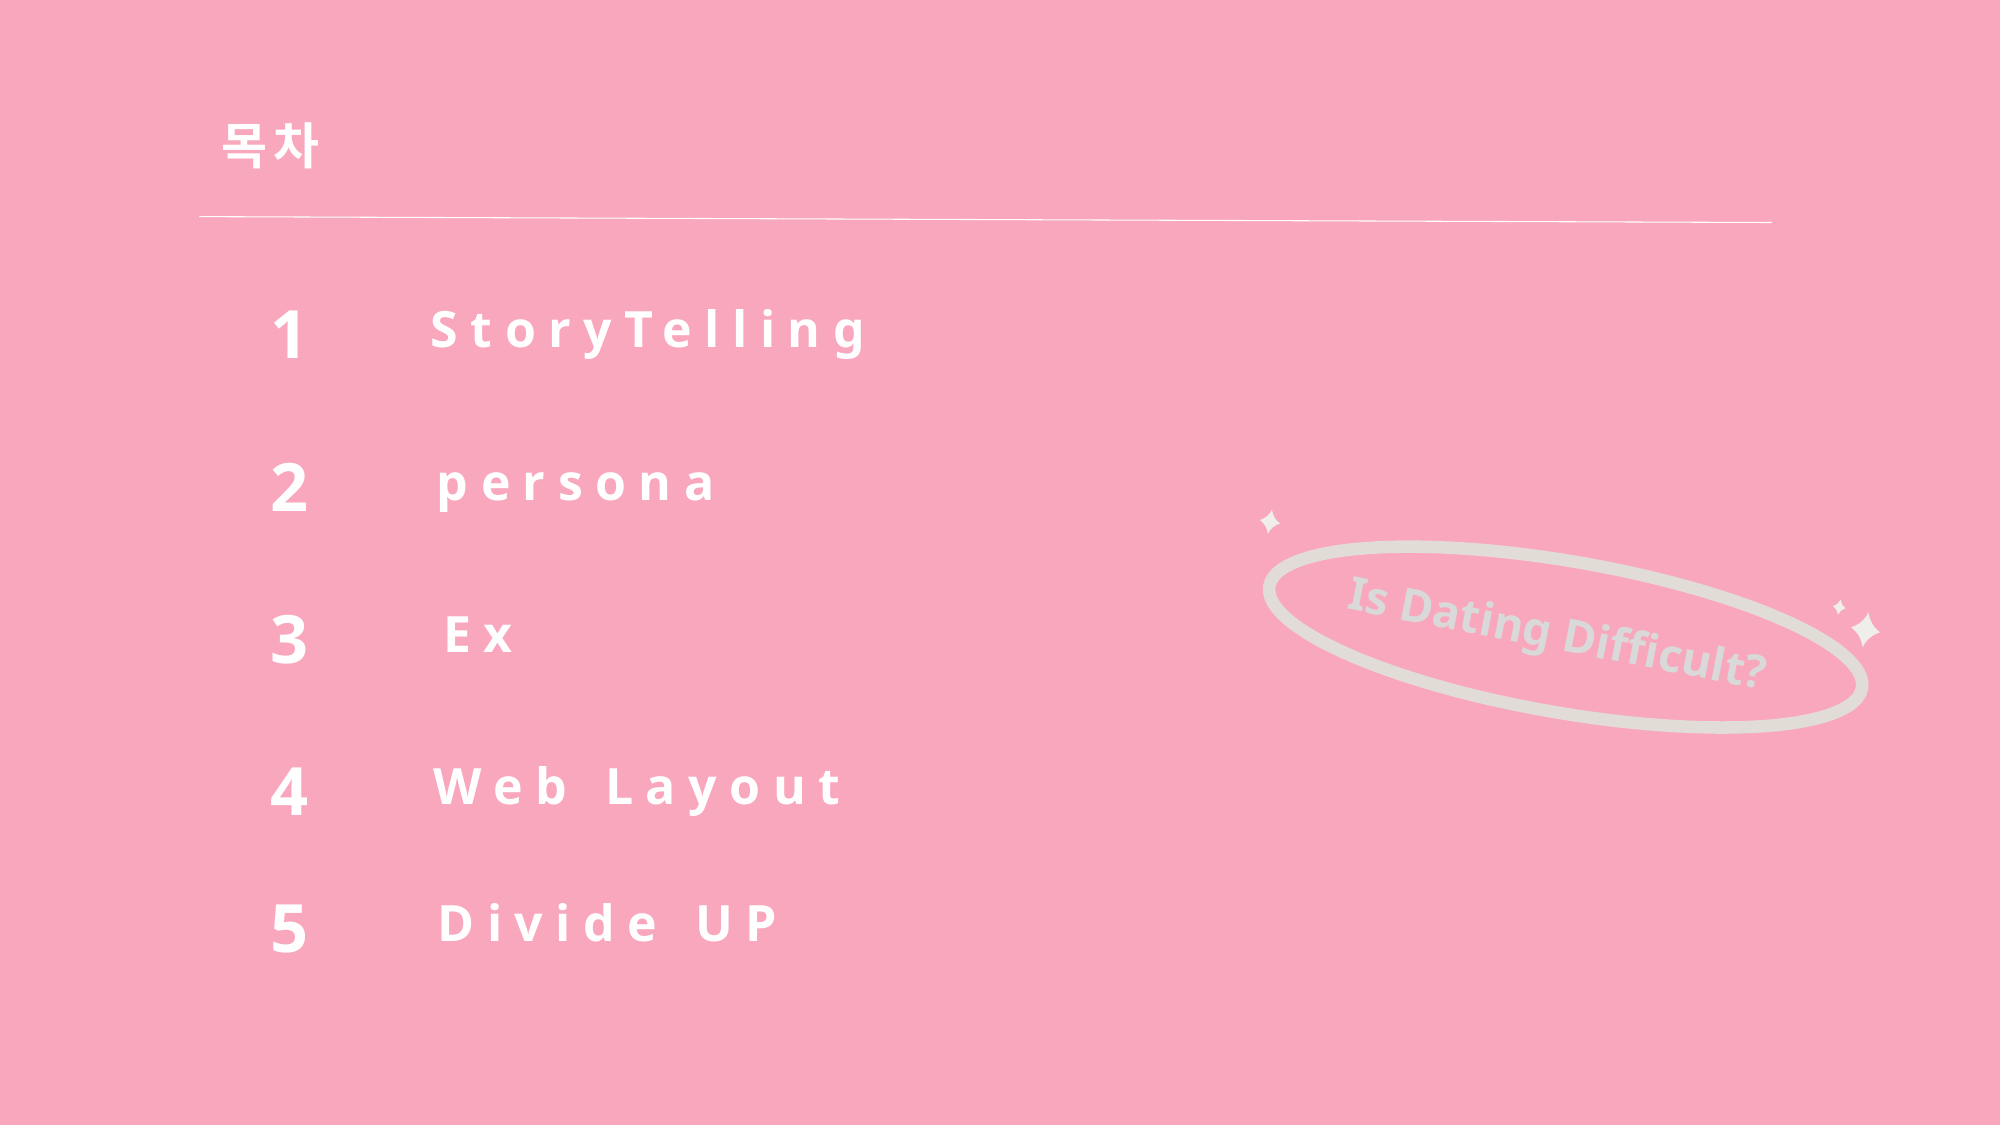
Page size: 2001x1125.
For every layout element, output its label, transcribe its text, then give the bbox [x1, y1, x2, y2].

text_box 목차 [206, 107, 335, 183]
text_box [1245, 552, 1876, 712]
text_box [199, 216, 1772, 223]
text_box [255, 284, 874, 1021]
